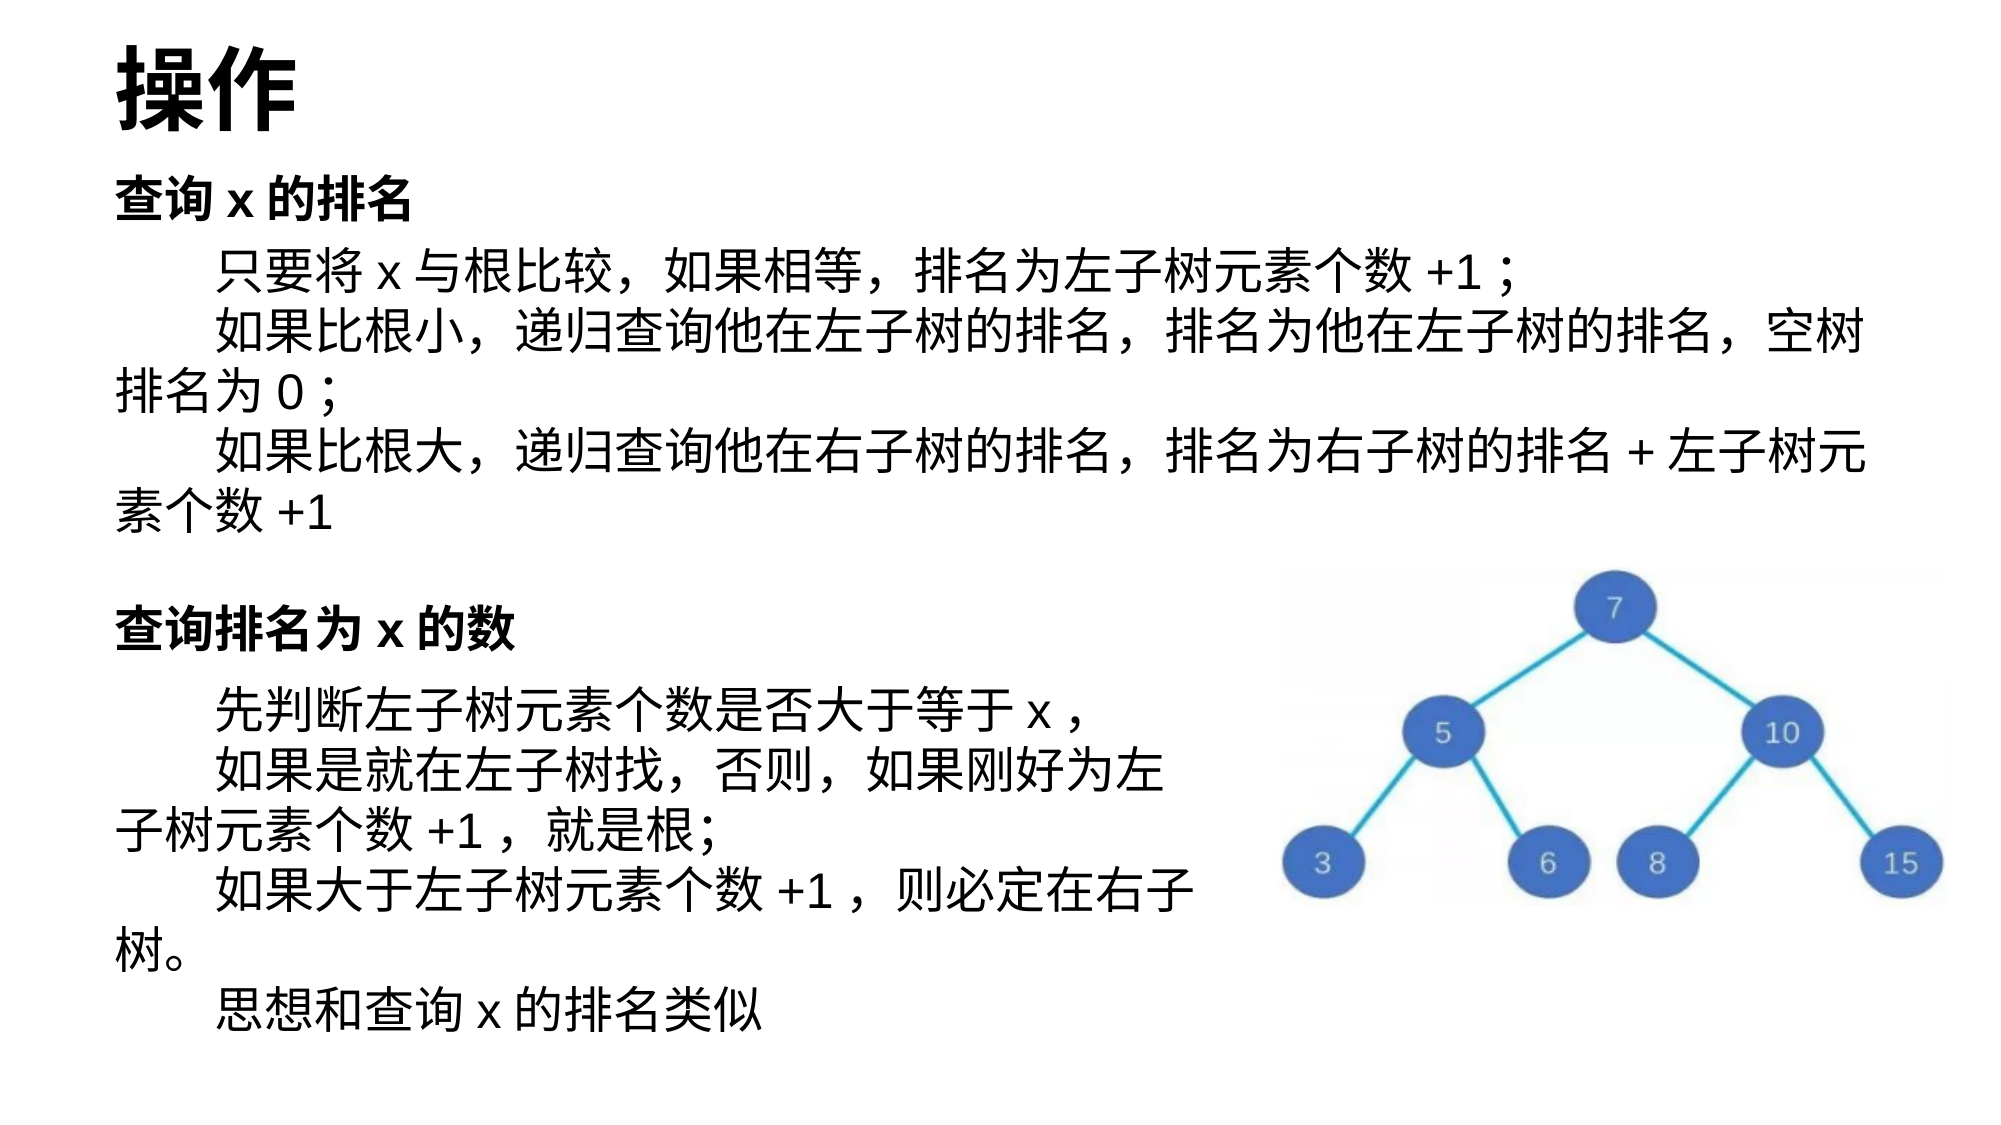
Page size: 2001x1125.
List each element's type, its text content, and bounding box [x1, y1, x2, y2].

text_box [1278, 567, 1949, 906]
text_box 查询排名为x的数 先判断左子树元素个数是否大于等于x， 如果是就在左子树找，否则，如果刚好为左子树元素个数+1，就是根； 如果大于左子树元素个数+1，则必定在右子树。 思想和查询x的排名类似 [99, 590, 1218, 1046]
text_box 查询x的排名 只要将x与根比较，如果相等，排名为左子树元素个数+1； 如果比根小，递归查询他在左子树的排名，排名为他在左子树的排名，空树排名为0； 如果比根大，递归查询他在右子树的排名，排名为右子树的排名+左子树元素个数+1 [99, 159, 1900, 547]
title 操作 [99, 29, 1825, 159]
